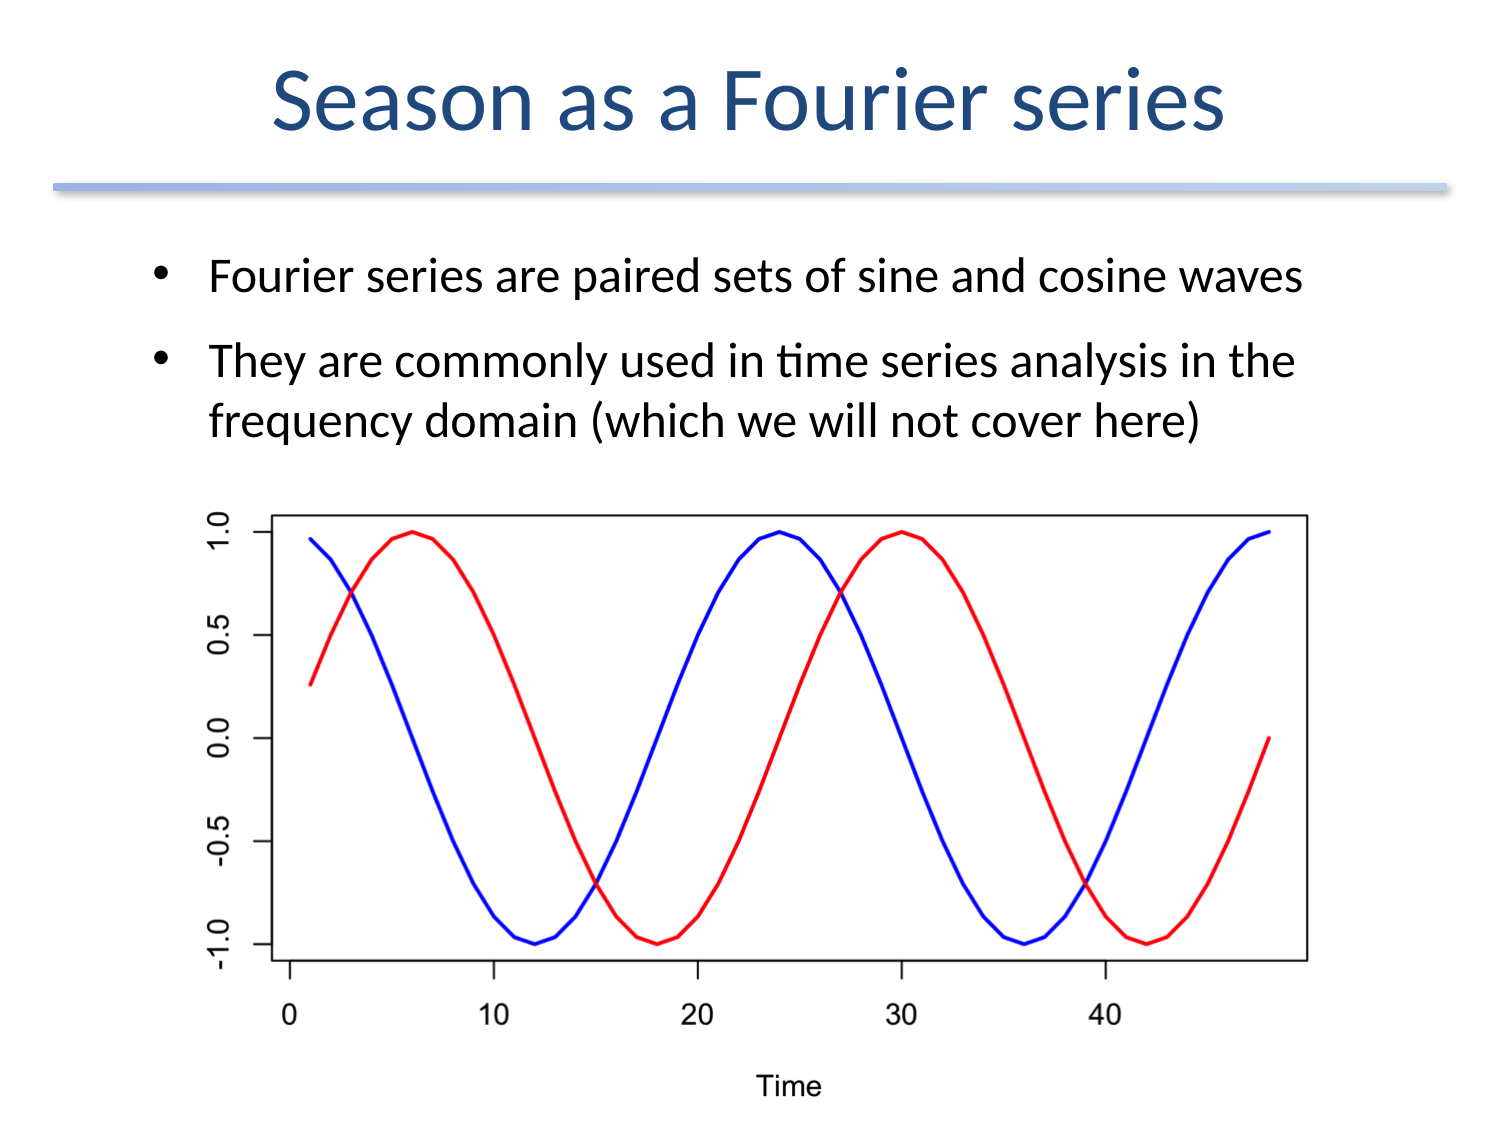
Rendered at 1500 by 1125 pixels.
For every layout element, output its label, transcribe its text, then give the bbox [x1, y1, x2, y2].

title Season as a Fourier series [0, 0, 1500, 188]
text_box Fourier series are paired sets of sine and cosine waves They are commonly used in time series analysis in the frequency domain (which we will not cover here) [137, 234, 1363, 455]
text_box [52, 182, 1448, 193]
picture [168, 442, 1359, 1125]
